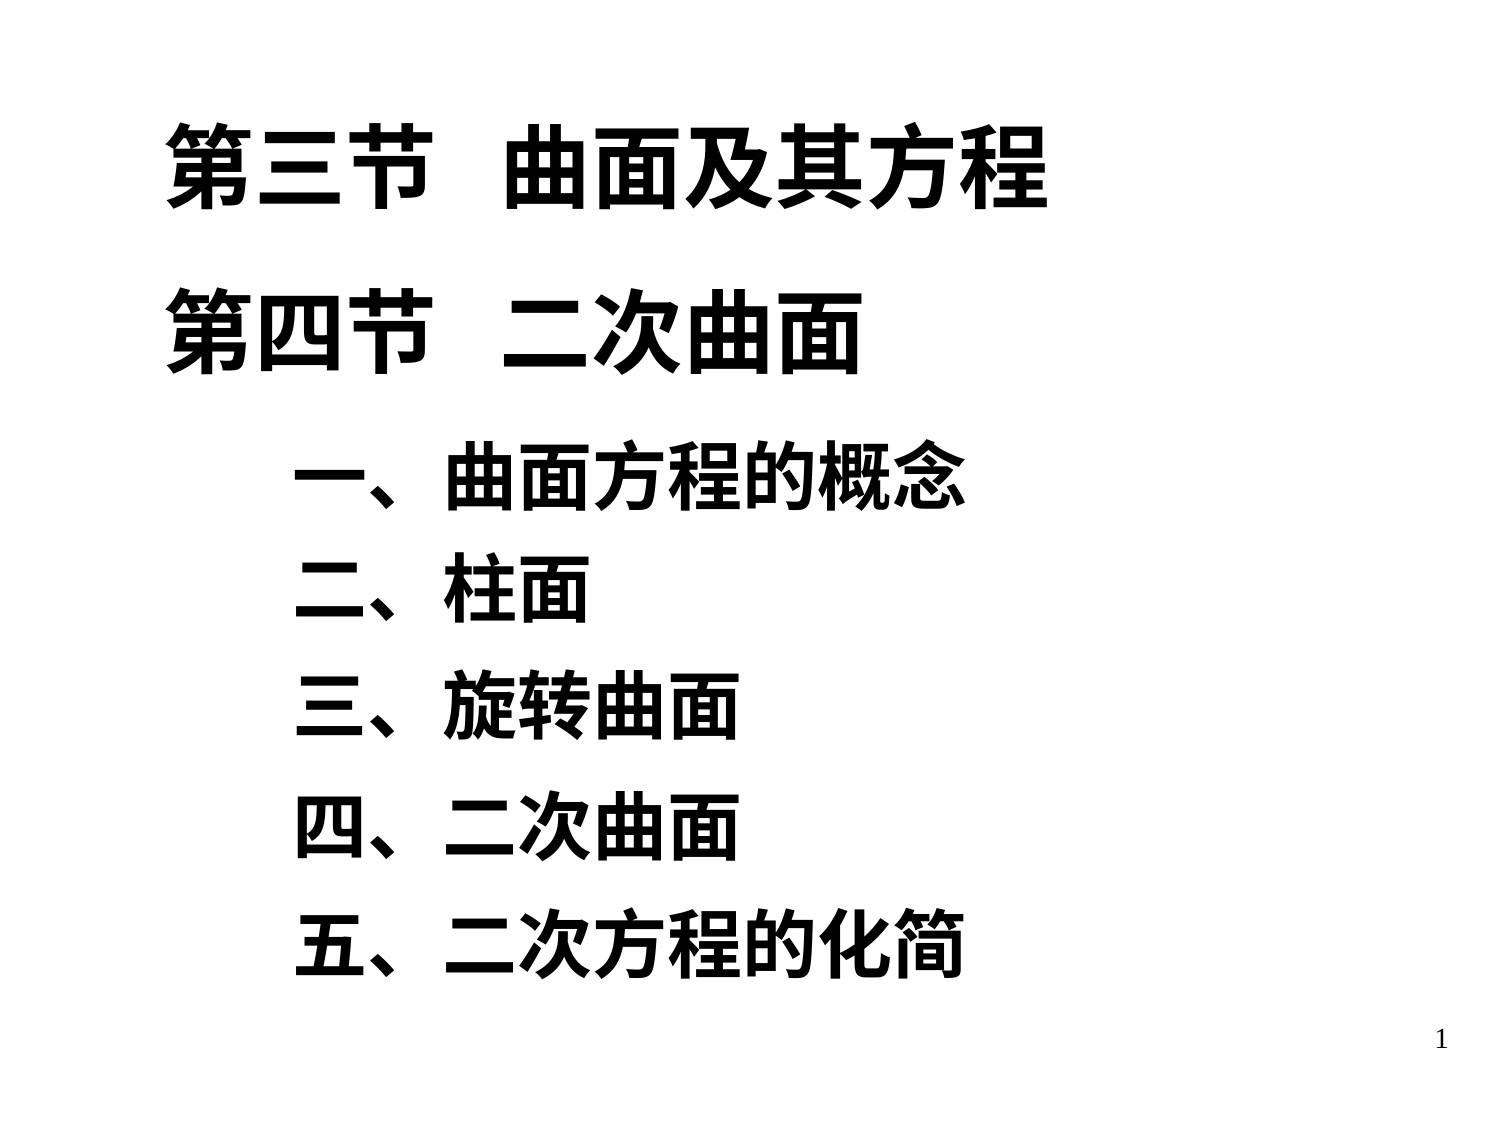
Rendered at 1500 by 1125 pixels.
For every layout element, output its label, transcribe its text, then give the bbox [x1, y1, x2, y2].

text_box 四、二次曲面 [277, 771, 983, 877]
text_box 三、旋转曲面 [277, 651, 983, 757]
text_box 二、柱面 [277, 534, 615, 640]
text_box 五、二次方程的化简 [277, 889, 1117, 995]
slide_number 1 [1151, 1011, 1465, 1087]
title 第三节 曲面及其方程 第四节 二次曲面 [147, 78, 1388, 363]
text_box 一、曲面方程的概念 [277, 421, 1101, 527]
